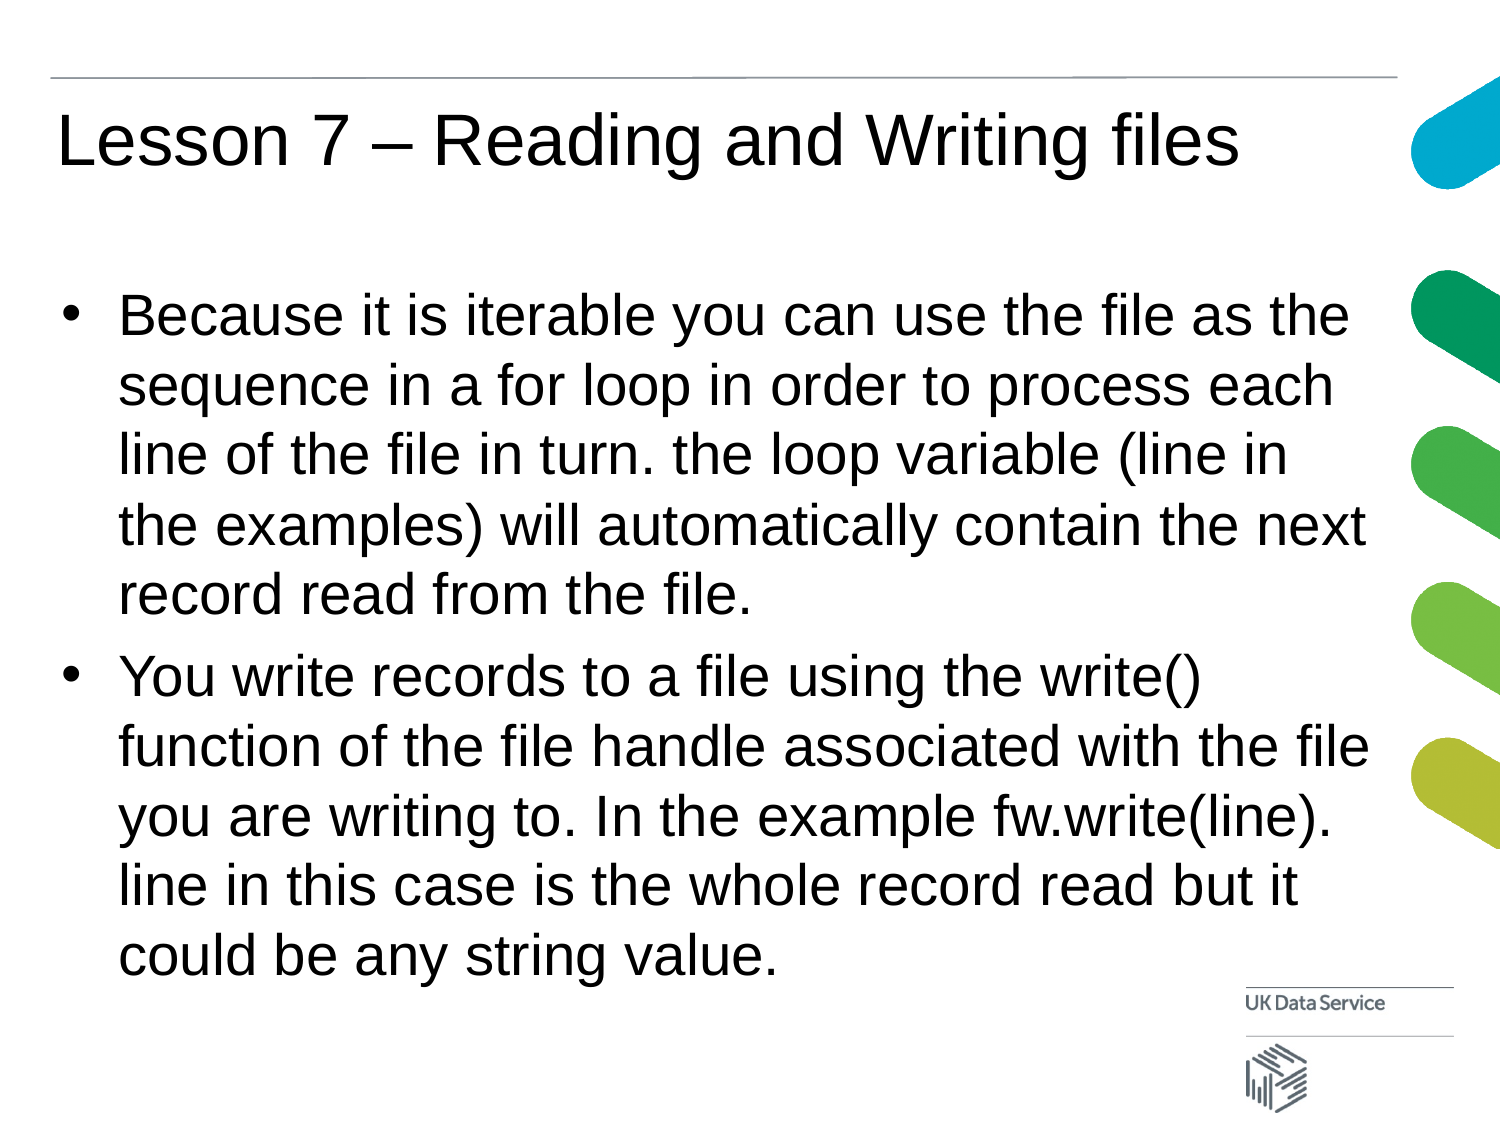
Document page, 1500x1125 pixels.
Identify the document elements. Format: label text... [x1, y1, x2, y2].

title Lesson 7 – Reading and Writing files [41, 42, 1392, 231]
list Because it is iterable you can use the file as the sequence in a for loop in order to process each line of the file in turn. the loop variable (line in the examples) will automatically contain the next record read from the file. You write records to a file using the write() function of the file handle associated with the file you are writing to. In the example fw.write(line). line in this case is the whole record read but it could be any string value. [46, 269, 1397, 1113]
picture [1397, 987, 1454, 1113]
picture [1411, 0, 1500, 849]
